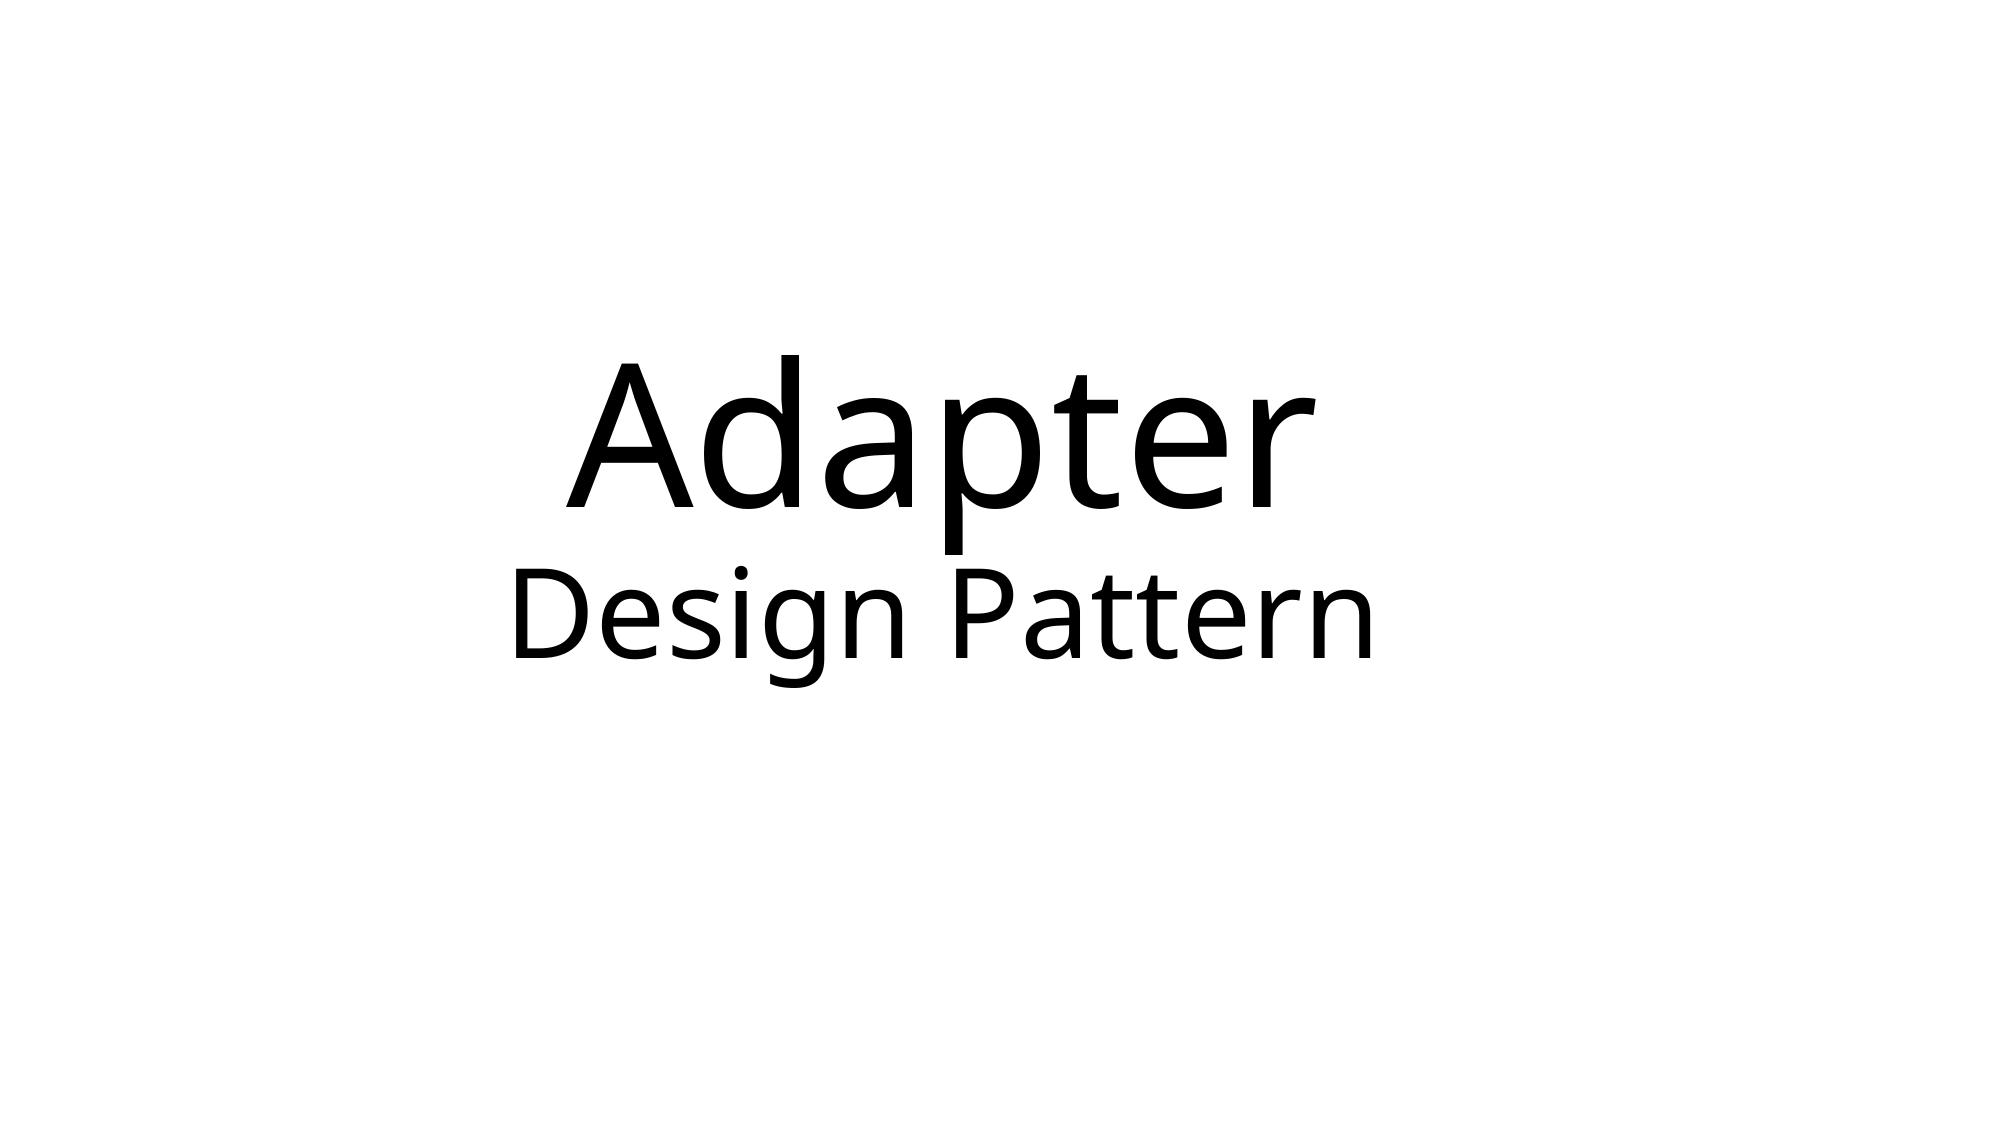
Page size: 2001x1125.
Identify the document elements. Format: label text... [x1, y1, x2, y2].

title Adapter Design Pattern [192, 313, 1693, 693]
